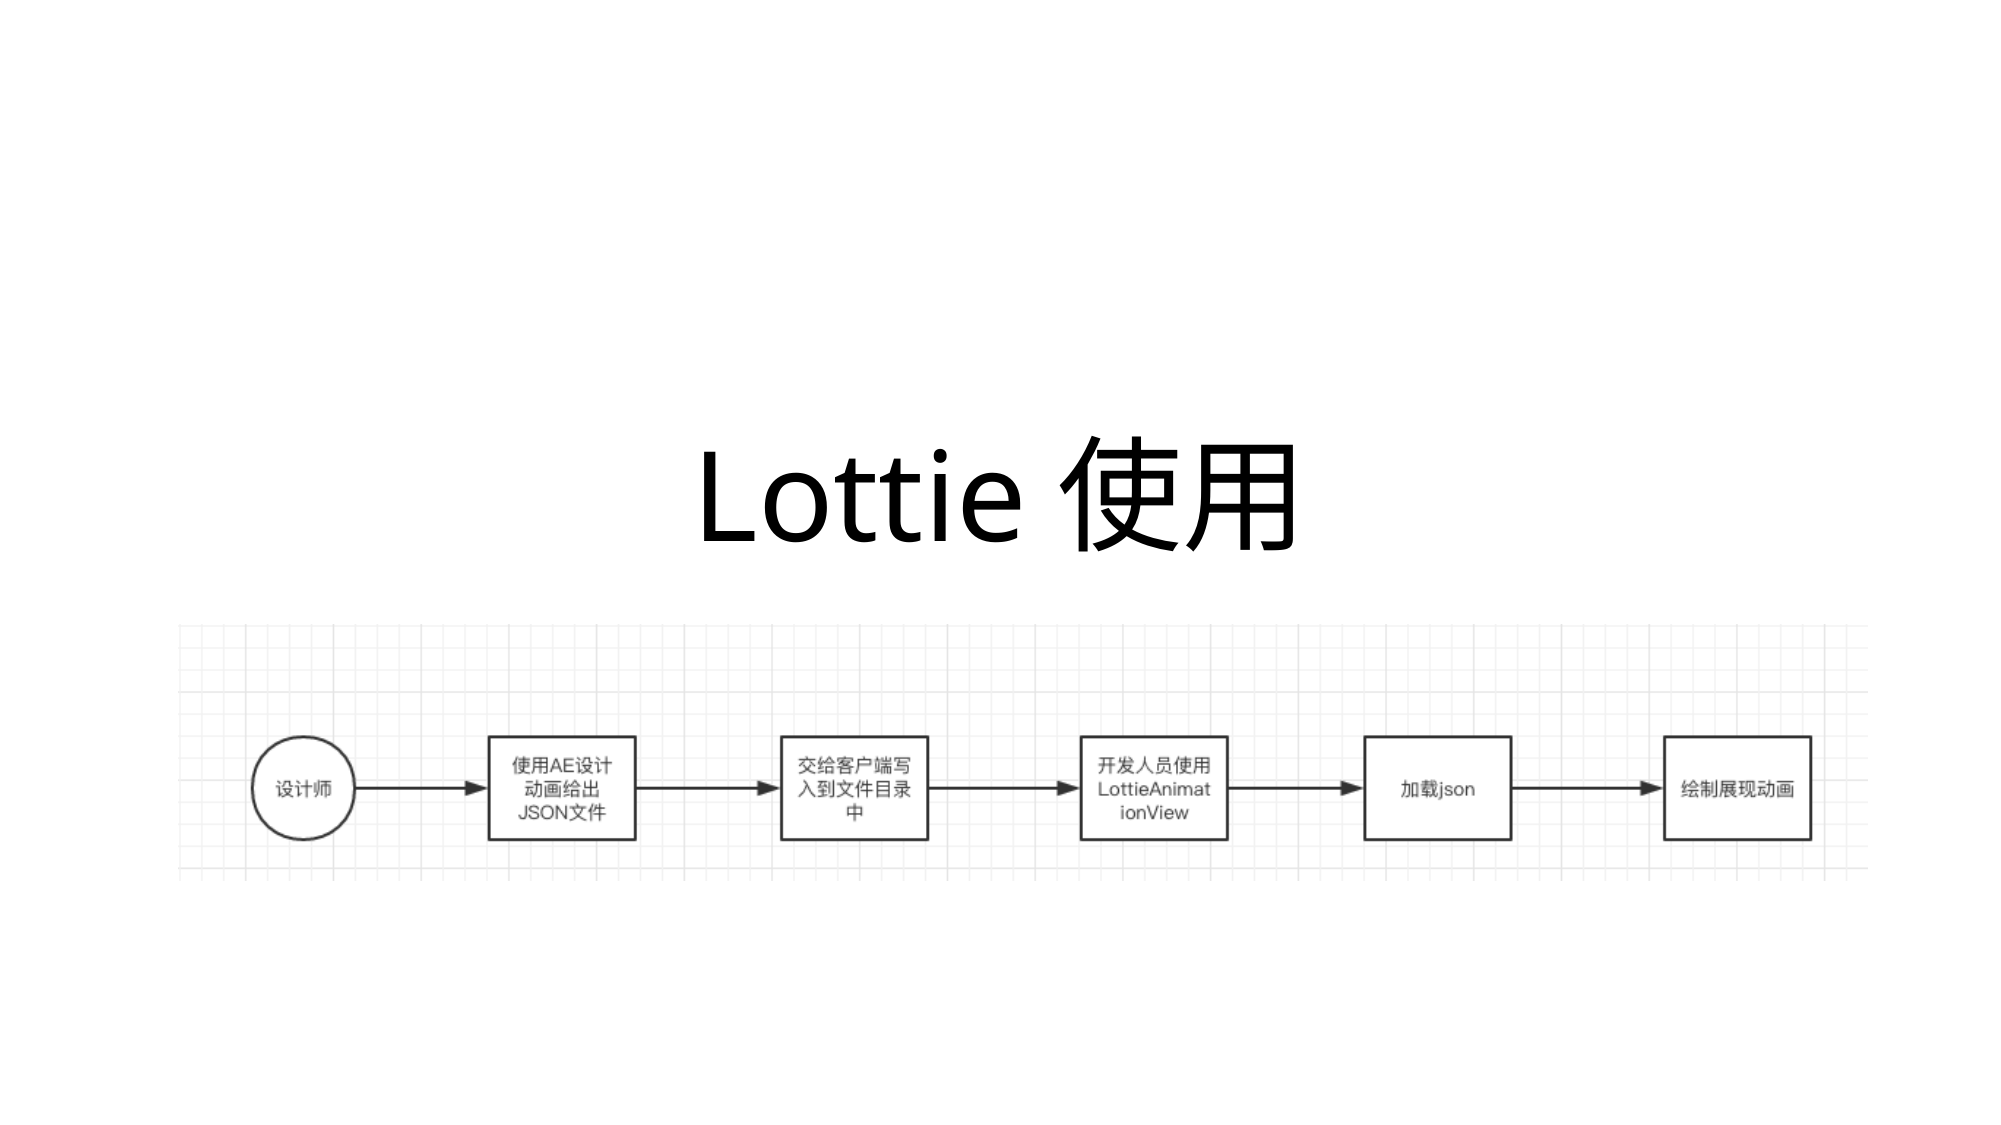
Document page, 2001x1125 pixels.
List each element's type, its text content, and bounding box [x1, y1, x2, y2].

title Lottie使用 [249, 184, 1750, 576]
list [178, 624, 1868, 881]
